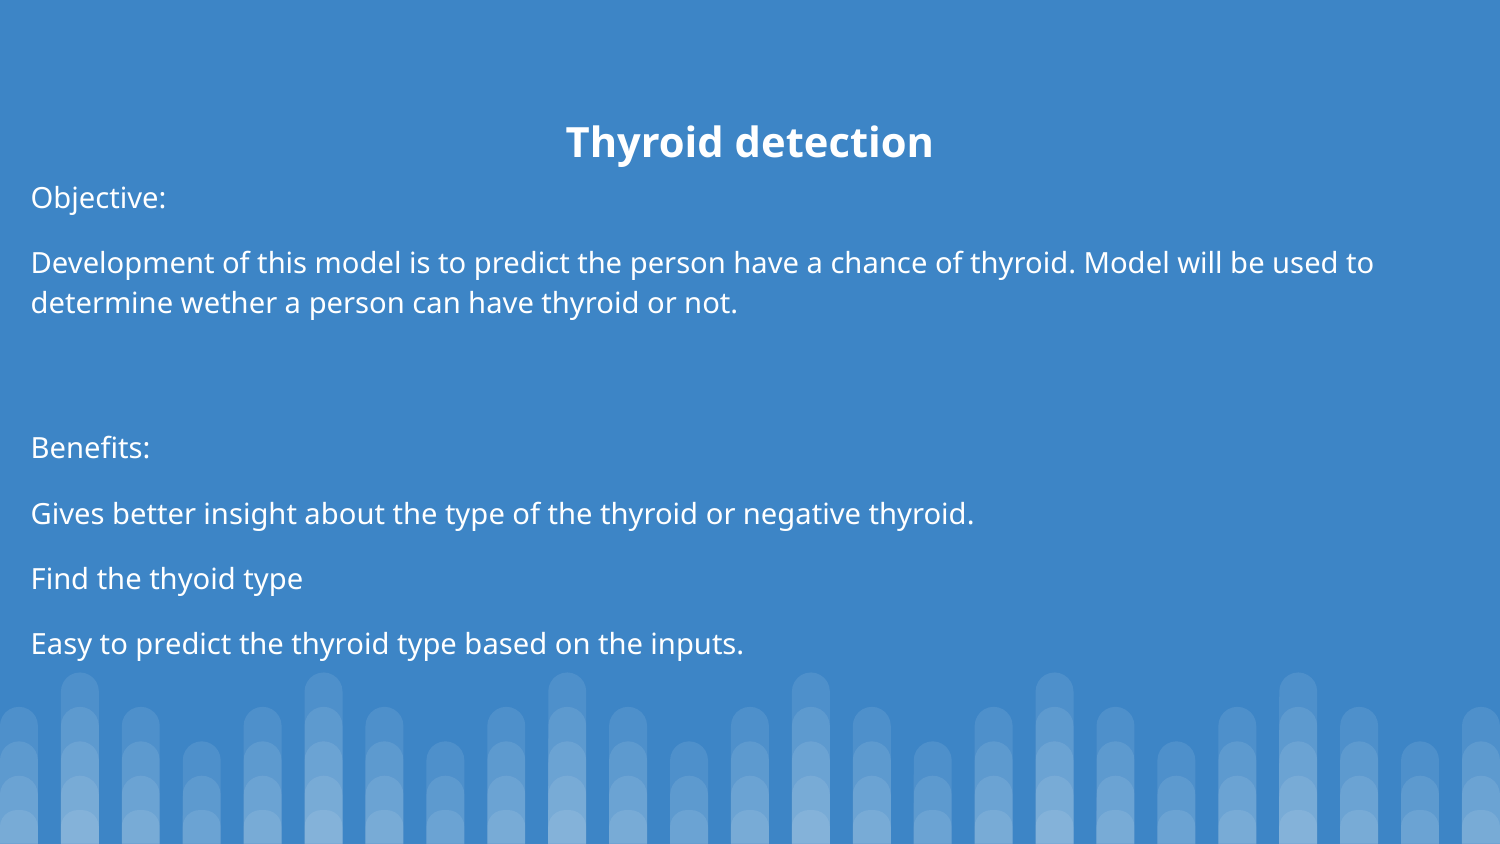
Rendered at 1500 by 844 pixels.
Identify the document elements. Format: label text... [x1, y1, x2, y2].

list Objective: Development of this model is to predict the person have a chance of thyroid. Model will be used to determine wether a person can have thyroid or not. Benefits: Gives better insight about the type of the thyroid or negative thyroid. Find the thyoid type Easy to predict the thyroid type based on the inputs. [15, 158, 1485, 654]
title Thyroid detection [227, 90, 1273, 158]
